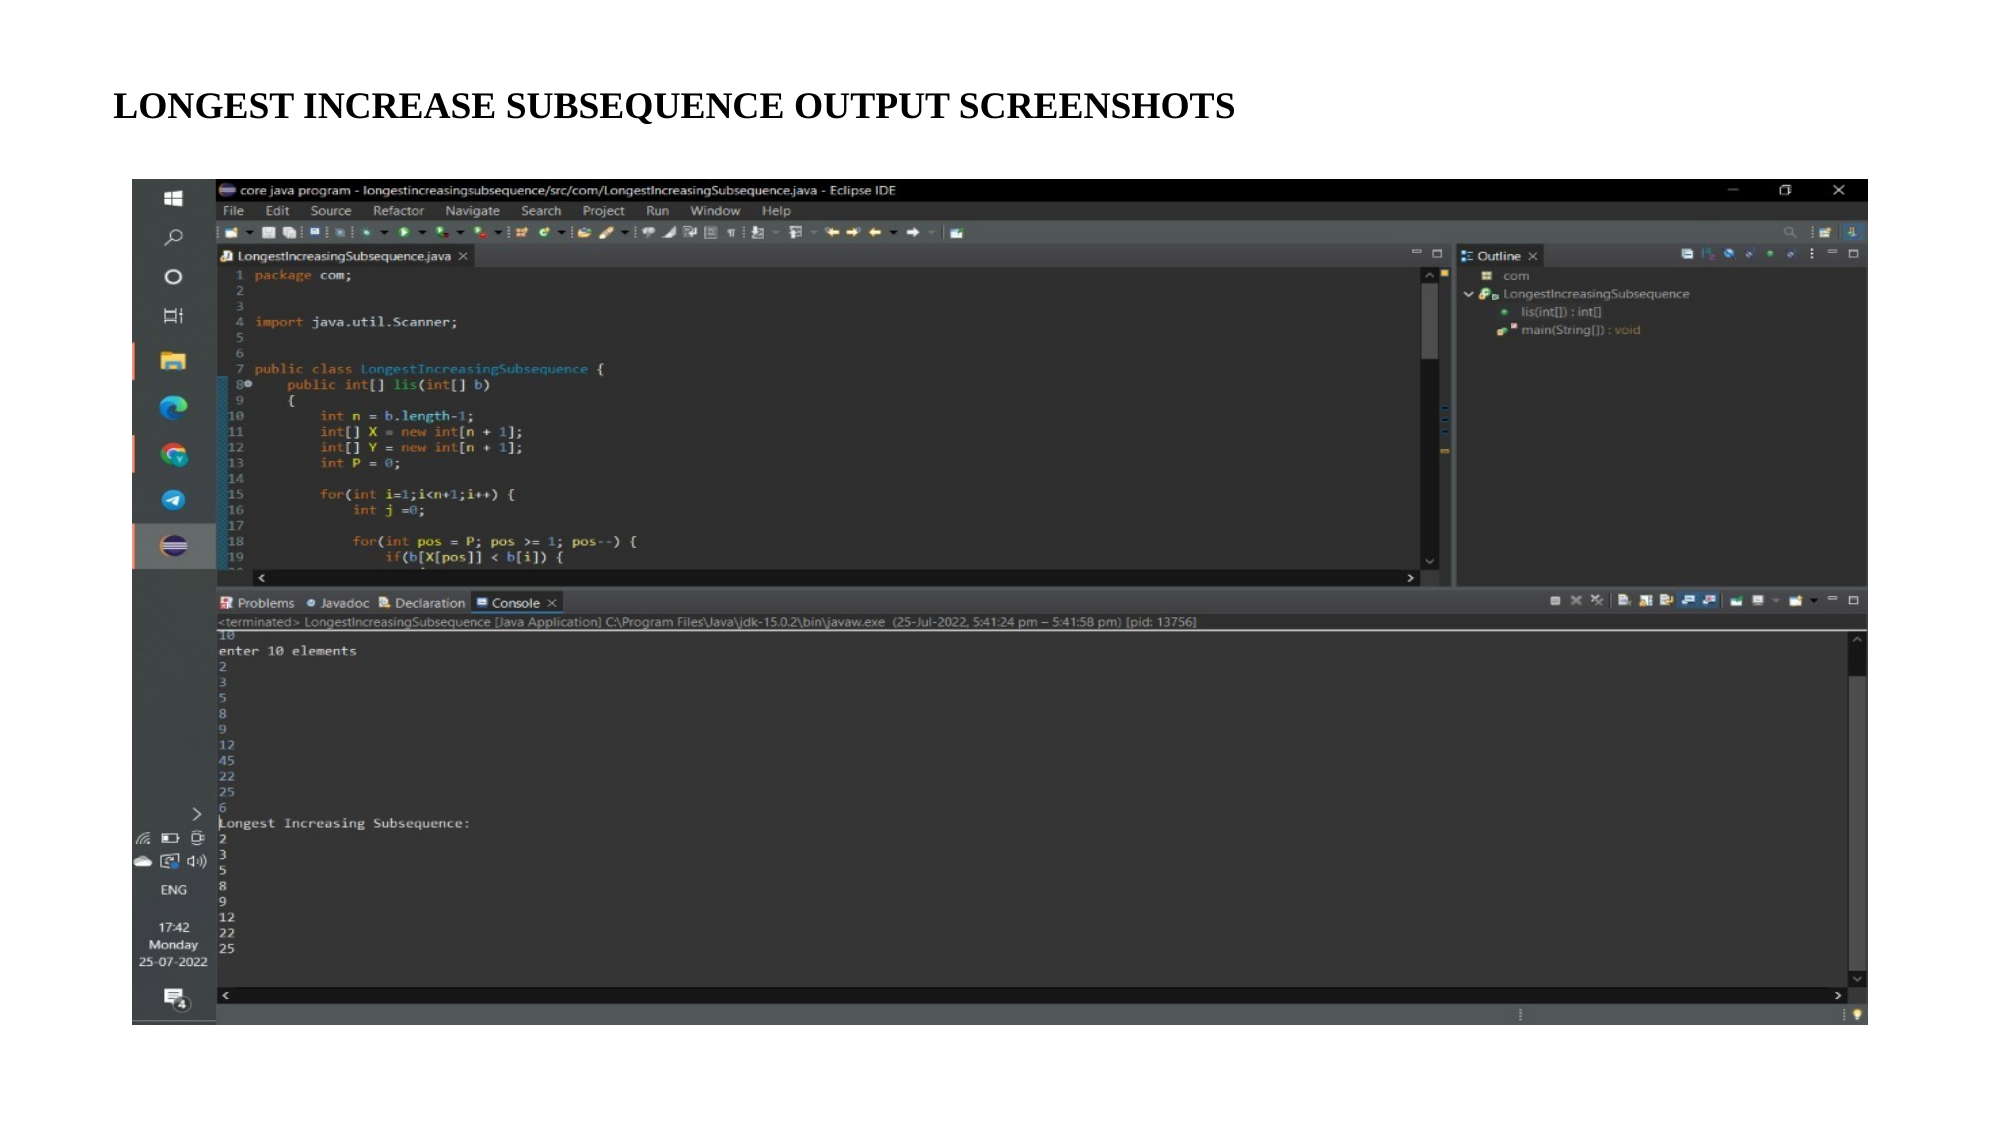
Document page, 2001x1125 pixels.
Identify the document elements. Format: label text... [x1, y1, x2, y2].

text_box LONGEST INCREASE SUBSEQUENCE OUTPUT SCREENSHOTS [98, 73, 1300, 134]
picture [132, 179, 1868, 1025]
